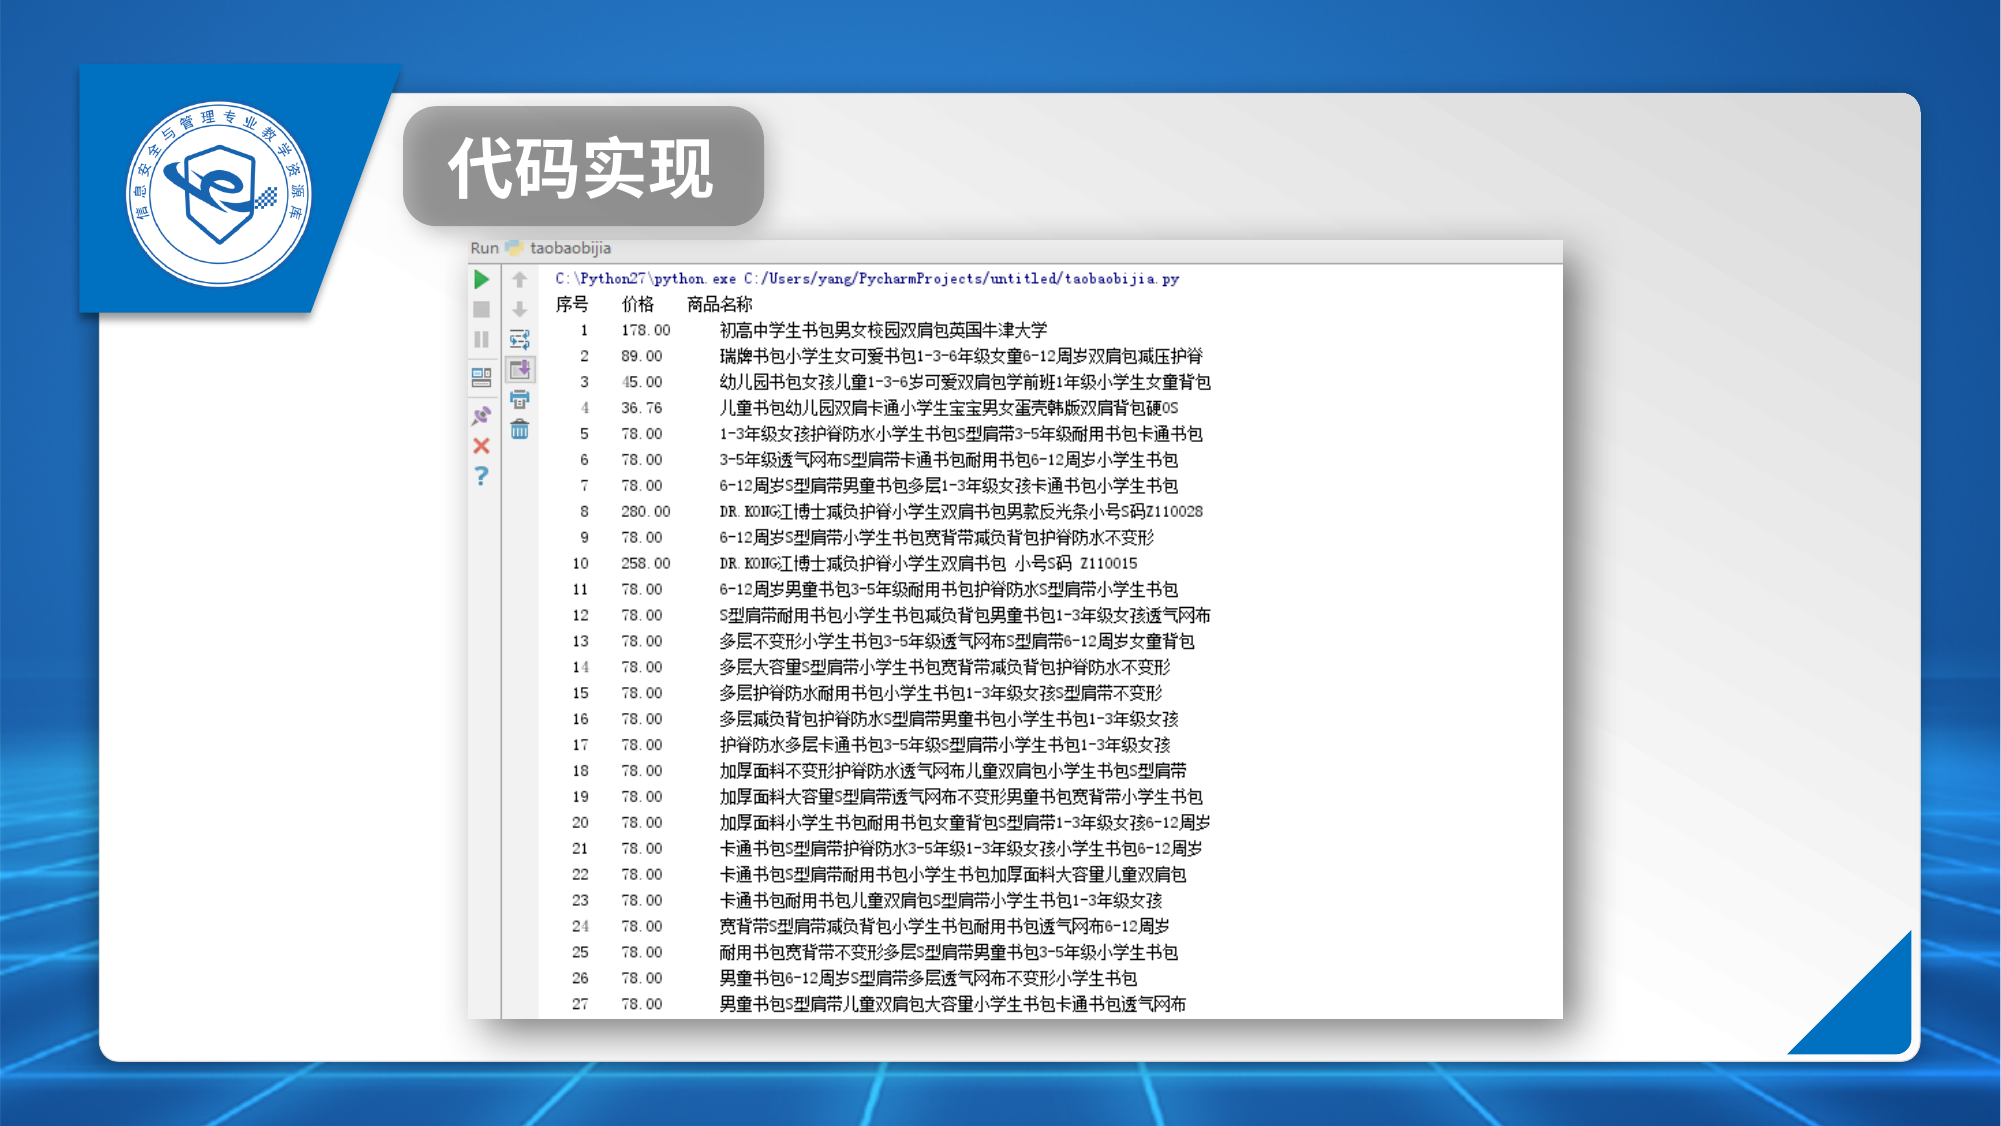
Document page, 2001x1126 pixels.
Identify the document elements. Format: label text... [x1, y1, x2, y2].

text_box 代码实现 [433, 119, 730, 214]
text_box [402, 105, 766, 228]
picture [0, 0, 2001, 1126]
